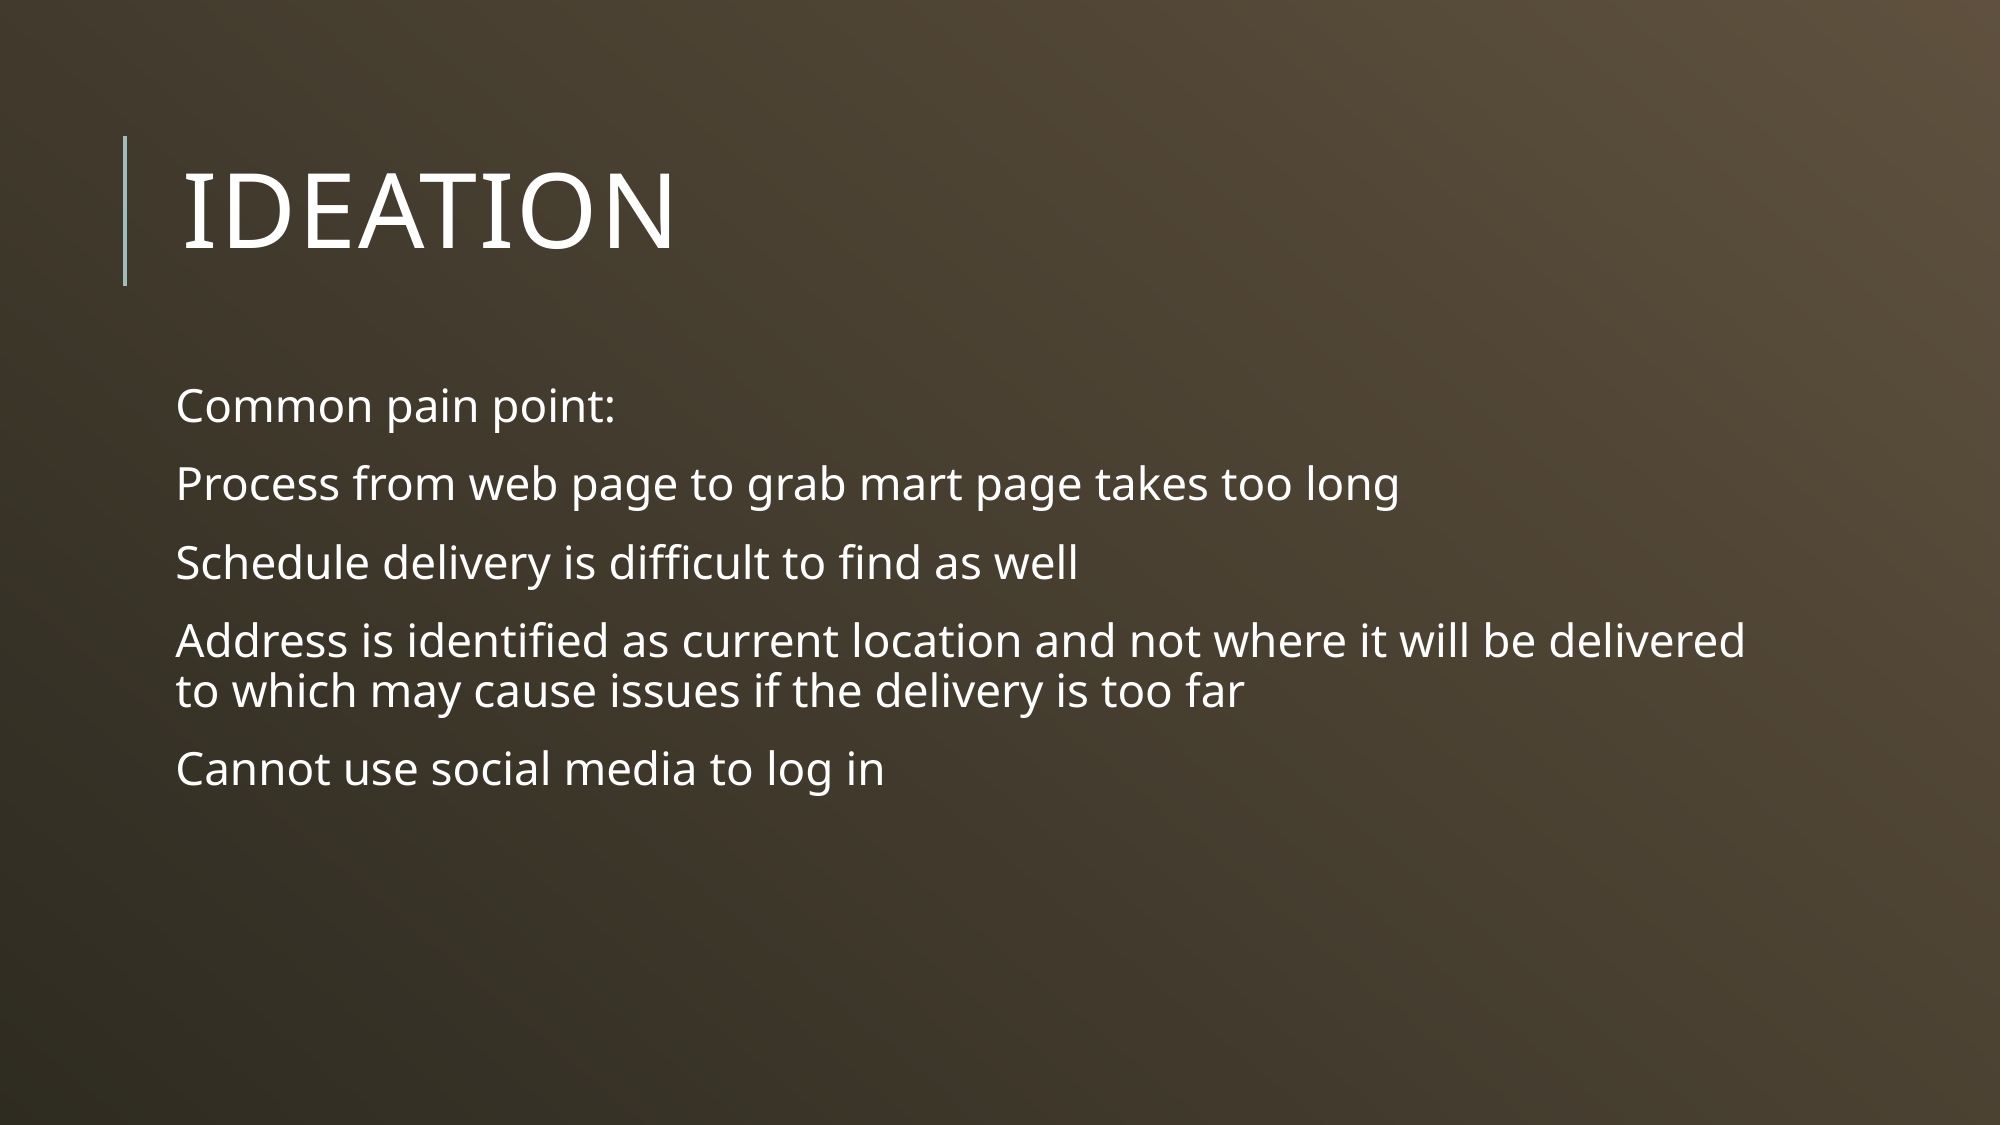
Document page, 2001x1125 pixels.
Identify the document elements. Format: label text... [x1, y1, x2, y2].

list Common pain point: Process from web page to grab mart page takes too long Schedule delivery is difficult to find as well Address is identified as current location and not where it will be delivered to which may cause issues if the delivery is too far Cannot use social media to log in [168, 375, 1763, 1035]
title Ideation [168, 96, 1763, 342]
